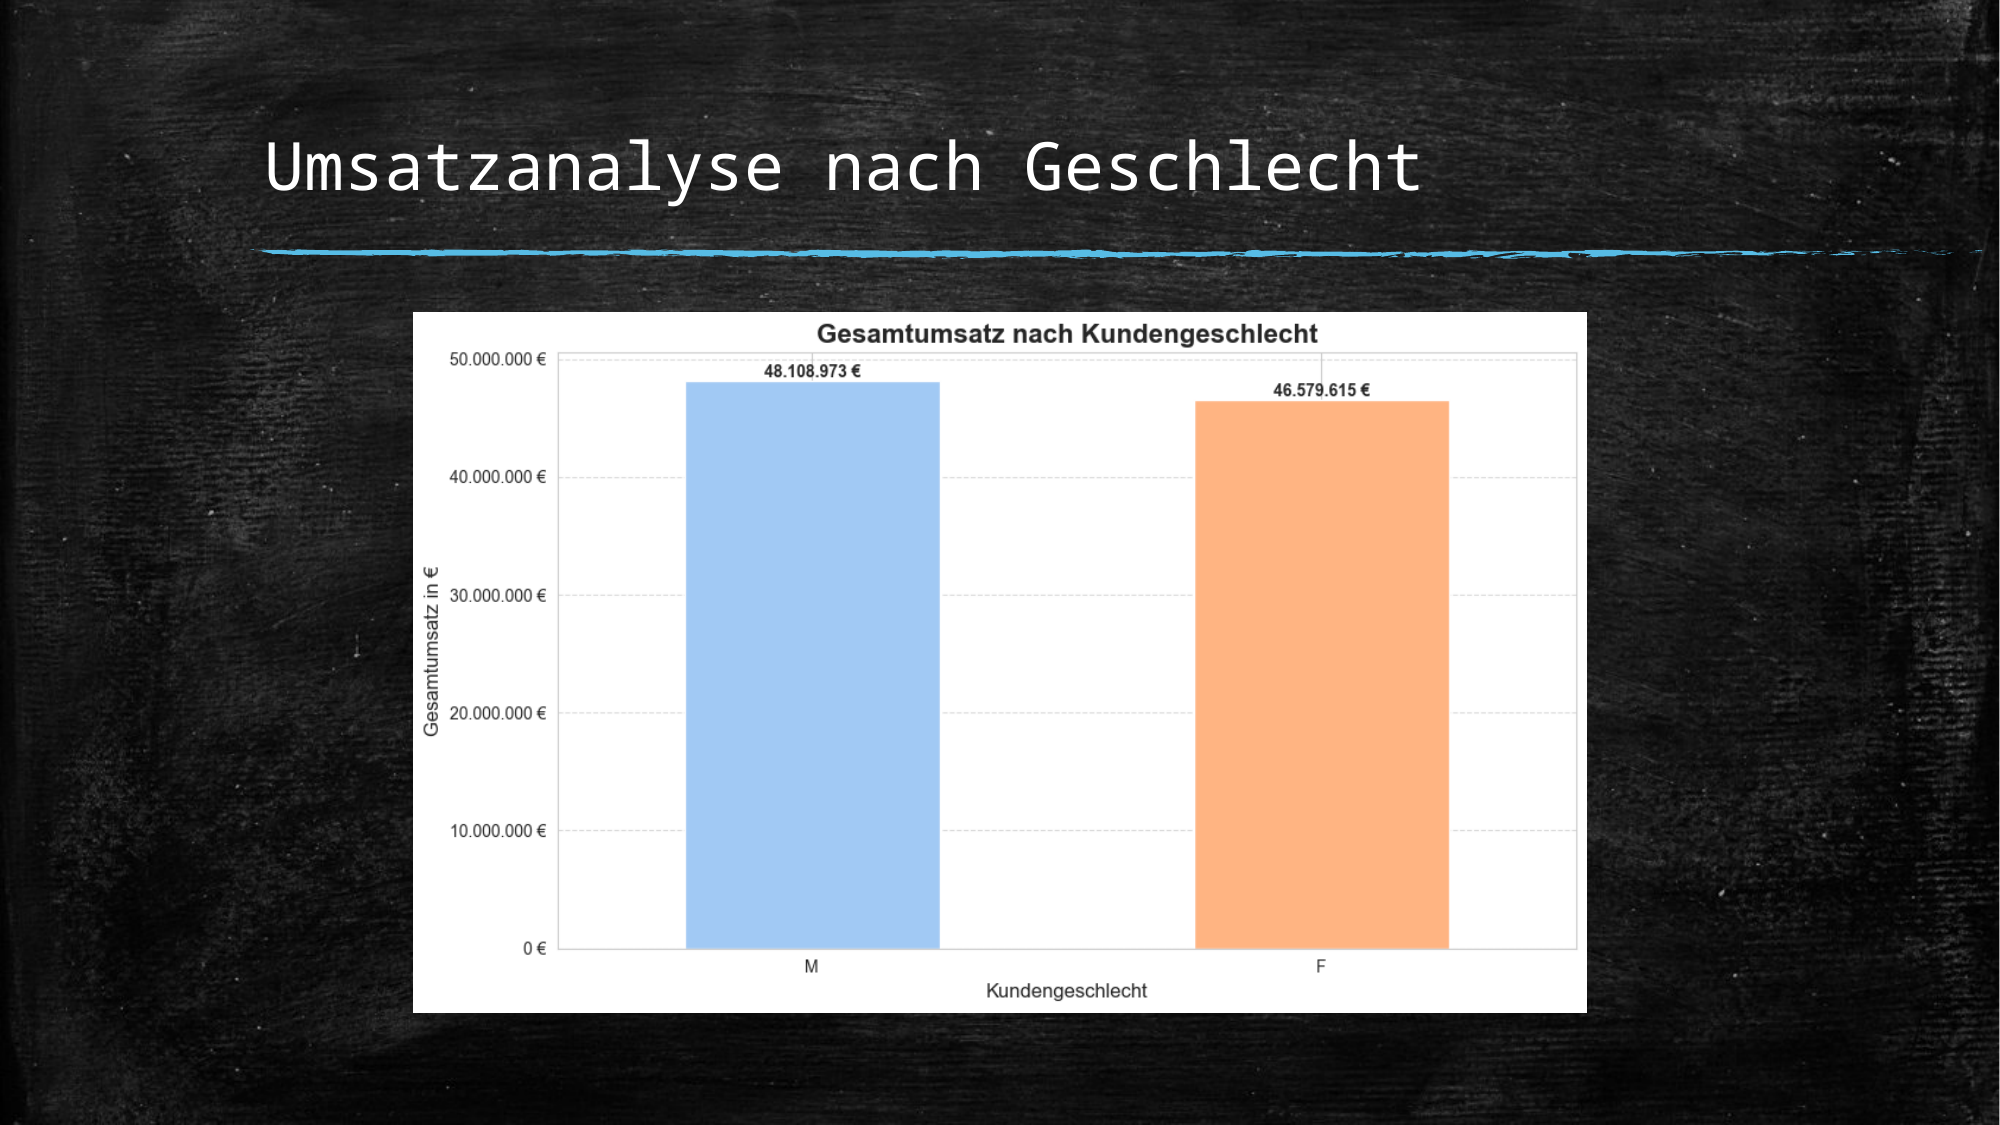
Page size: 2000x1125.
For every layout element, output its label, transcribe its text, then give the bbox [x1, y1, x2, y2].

title Umsatzanalyse nach Geschlecht [249, 45, 1750, 213]
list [412, 312, 1587, 1013]
